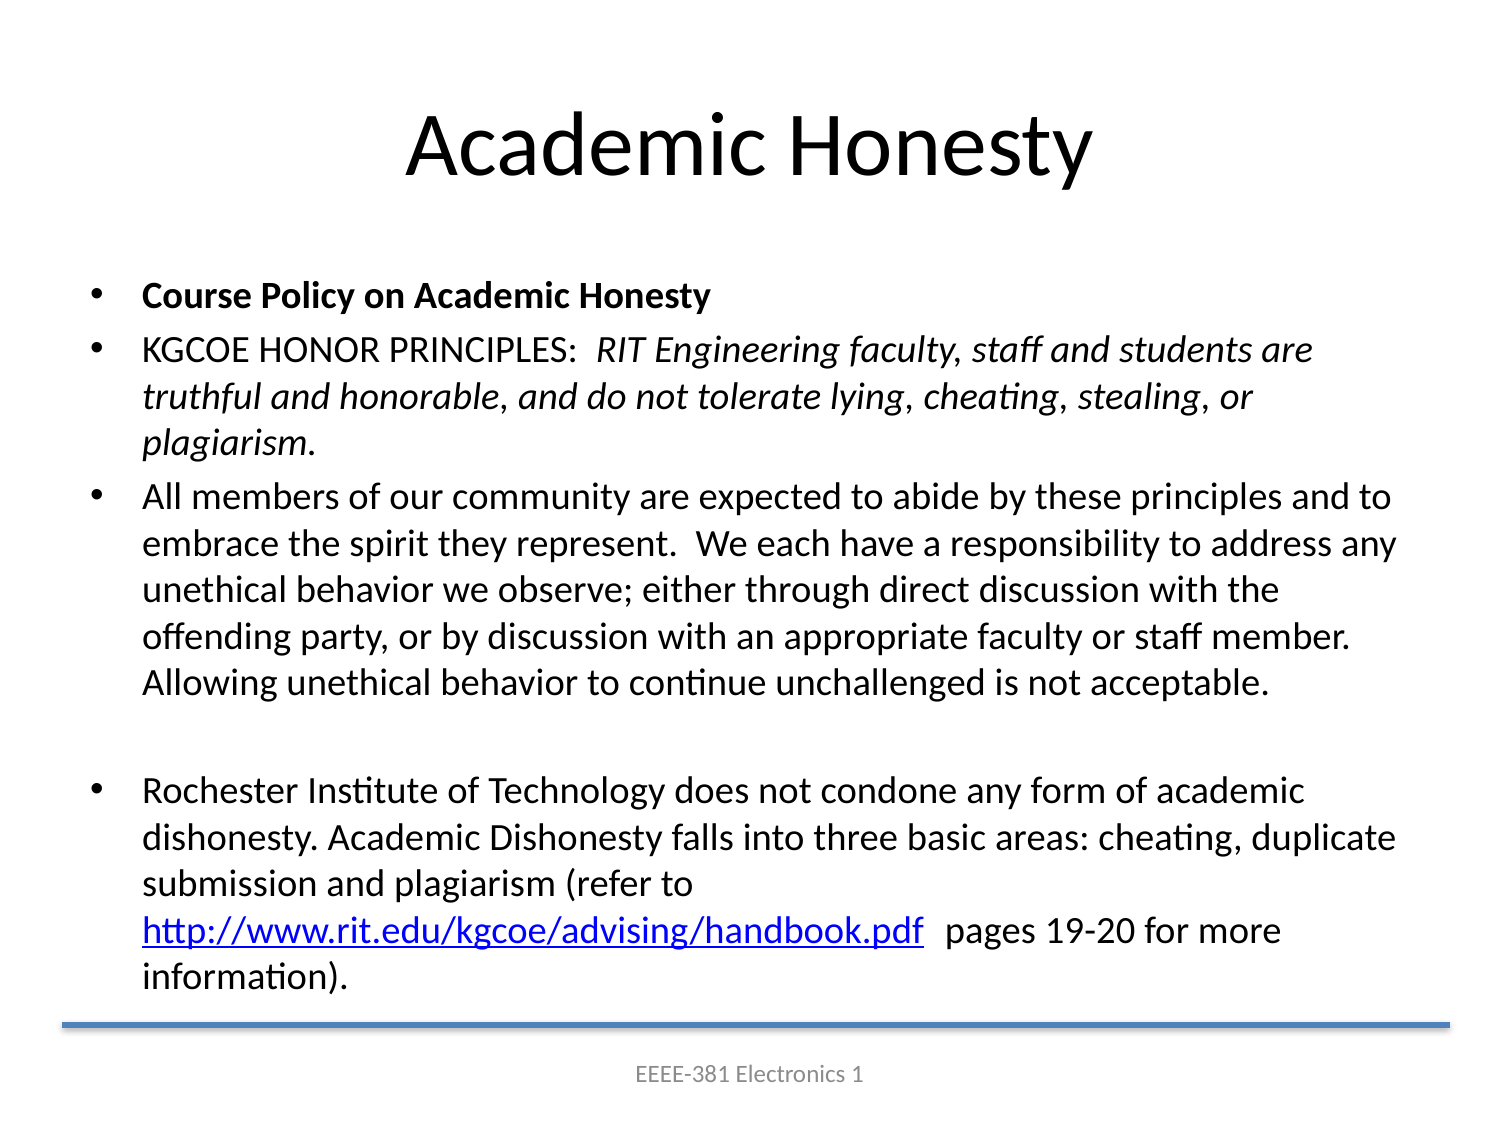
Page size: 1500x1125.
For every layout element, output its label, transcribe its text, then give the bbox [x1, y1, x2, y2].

footer EEEE-381 Electronics 1 [512, 1042, 988, 1103]
title Academic Honesty [75, 45, 1425, 233]
list Course Policy on Academic Honesty KGCOE Honor Principles: RIT Engineering faculty, staff and students are truthful and honorable, and do not tolerate lying, cheating, stealing, or plagiarism. All members of our community are expected to abide by these principles and to embrace the spirit they represent. We each have a responsibility to address any unethical behavior we observe; either through direct discussion with the offending party, or by discussion with an appropriate faculty or staff member. Allowing unethical behavior to continue unchallenged is not acceptable. Rochester Institute of Technology does not condone any form of academic dishonesty. Academic Dishonesty falls into three basic areas: cheating, duplicate submission and plagiarism (refer to http://www.rit.edu/kgcoe/advising/handbook.pdf pages 19-20 for more information). [75, 262, 1425, 1005]
